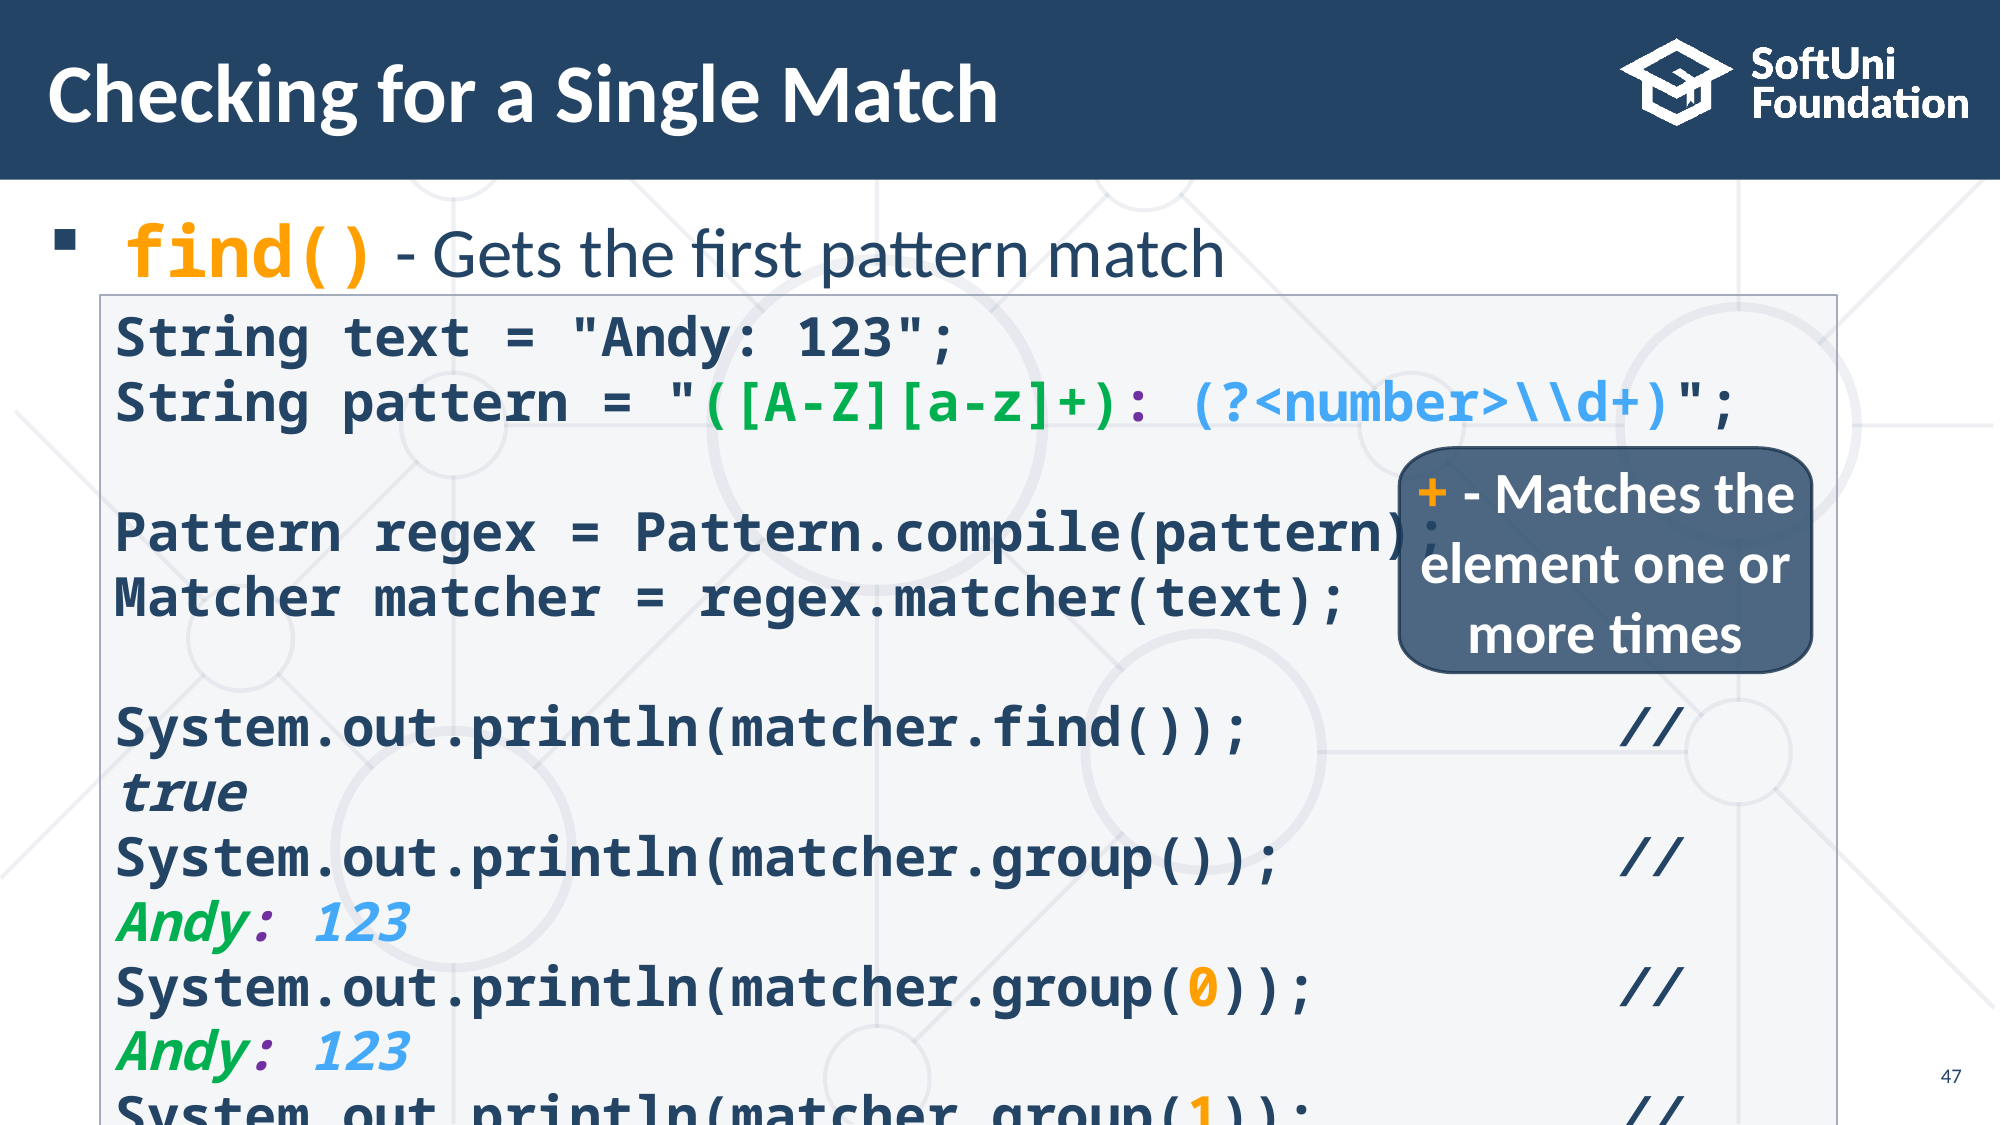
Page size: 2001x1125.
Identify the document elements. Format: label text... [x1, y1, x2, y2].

list find() - Gets the first pattern match [31, 196, 1970, 1050]
text_box String text = "Andy: 123"; String pattern = "([A-Z][a-z]+): (?<number>\\d+)"; Pattern regex = Pattern.compile(pattern); Matcher matcher = regex.matcher(text); System.out.println(matcher.find()); // true System.out.println(matcher.group()); // Andy: 123 System.out.println(matcher.group(0)); // Andy: 123 System.out.println(matcher.group(1)); // Andy System.out.println(matcher.group(2)); // 123 System.out.println(matcher.group("number")); // 123 [99, 294, 1837, 1125]
picture [1619, 38, 1968, 126]
slide_number 47 [1897, 1049, 1968, 1101]
text_box + - Matches the element one or more times [1397, 445, 1814, 675]
title Checking for a Single Match [31, 16, 1591, 162]
